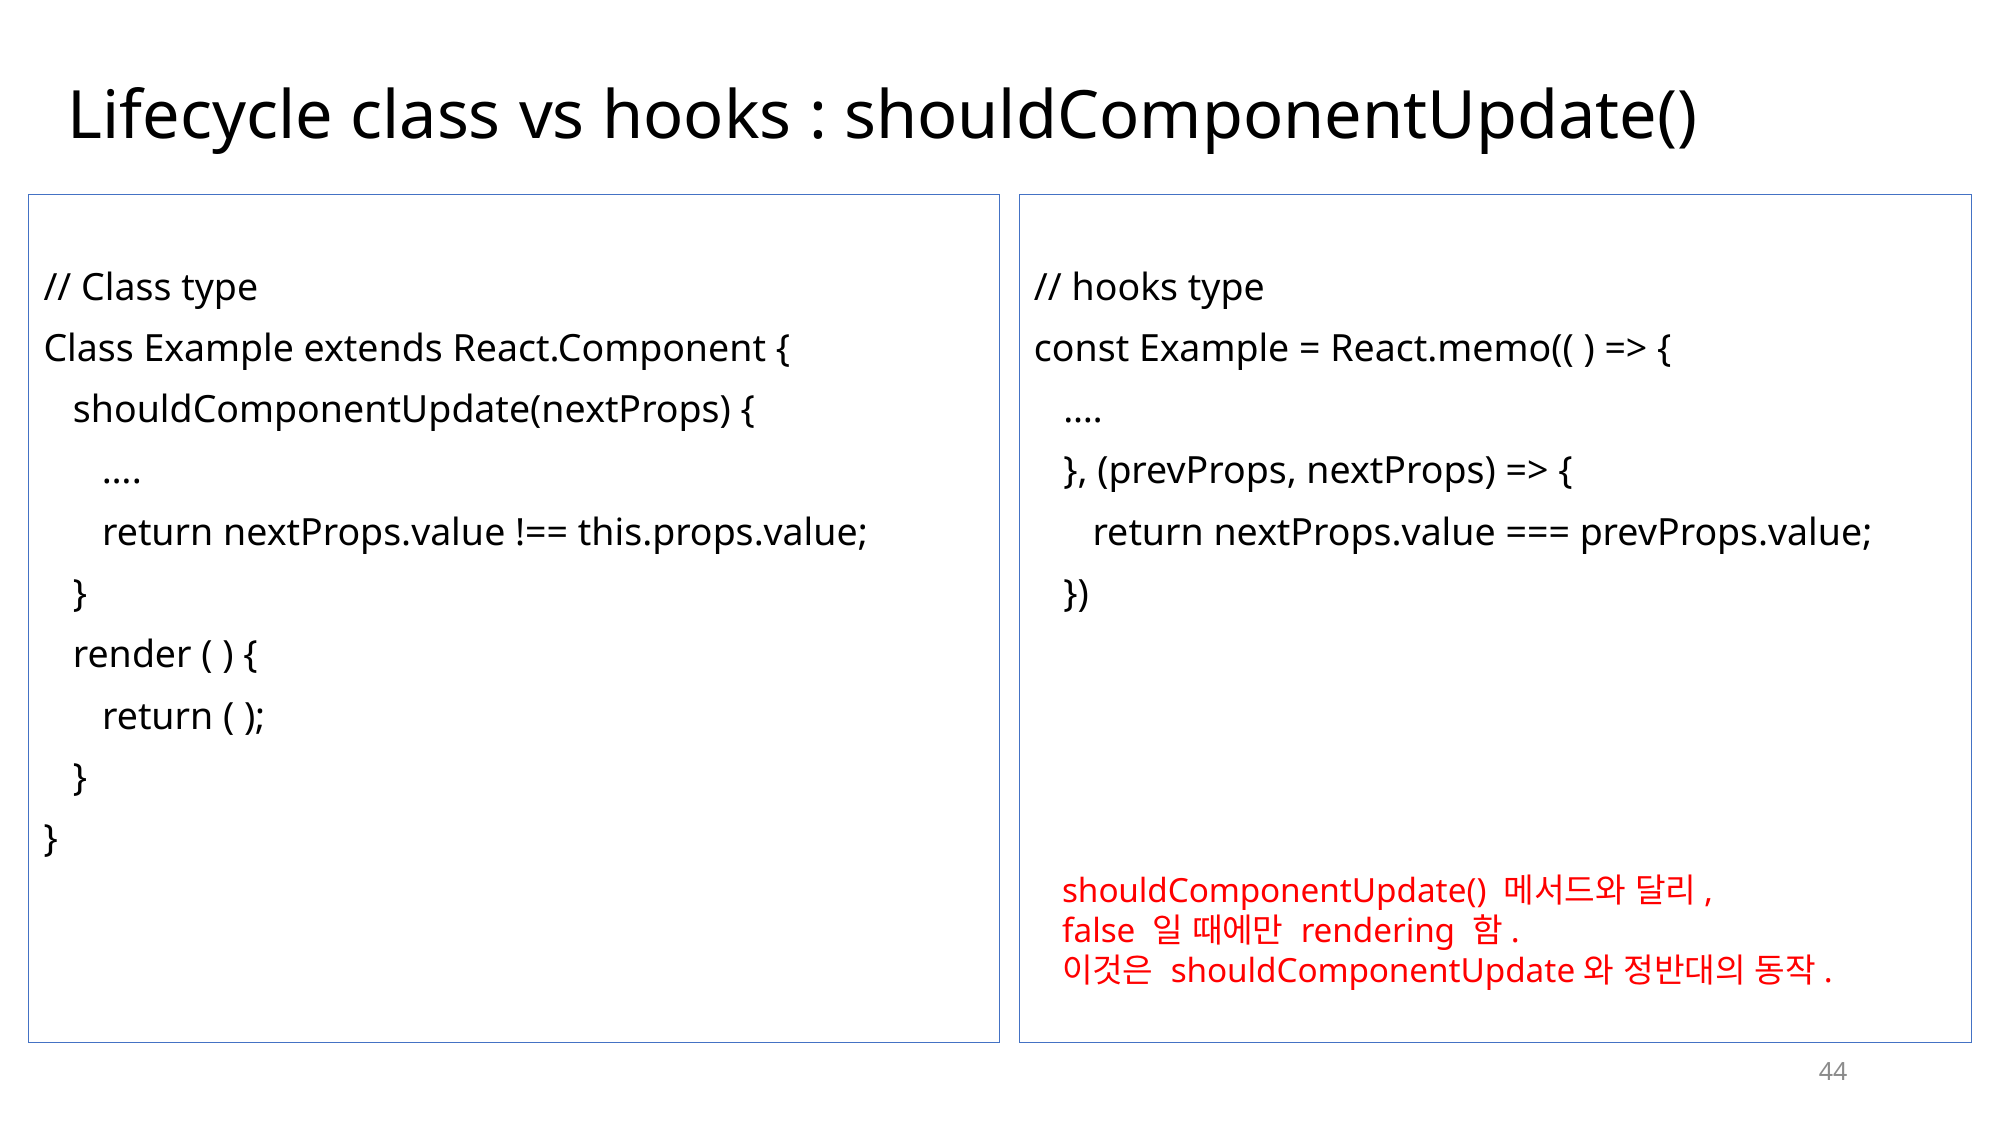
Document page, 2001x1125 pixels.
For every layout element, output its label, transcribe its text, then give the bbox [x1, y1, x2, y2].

text_box // hooks type const Example = React.memo(( ) => { .… }, (prevProps, nextProps) => { return nextProps.value === prevProps.value; }) [1019, 194, 1972, 1043]
text_box // Class type Class Example extends React.Component { shouldComponentUpdate(nextProps) { …. return nextProps.value !== this.props.value; } render ( ) { return ( ); } } [28, 194, 1000, 1043]
title Lifecycle class vs hooks : shouldComponentUpdate() [52, 59, 1952, 175]
slide_number 44 [1412, 1043, 1863, 1103]
text_box shouldComponentUpdate() 메서드와 달리, false 일 때에만 rendering 함. 이것은 shouldComponentUpdate와 정반대의 동작. [1047, 862, 1943, 997]
